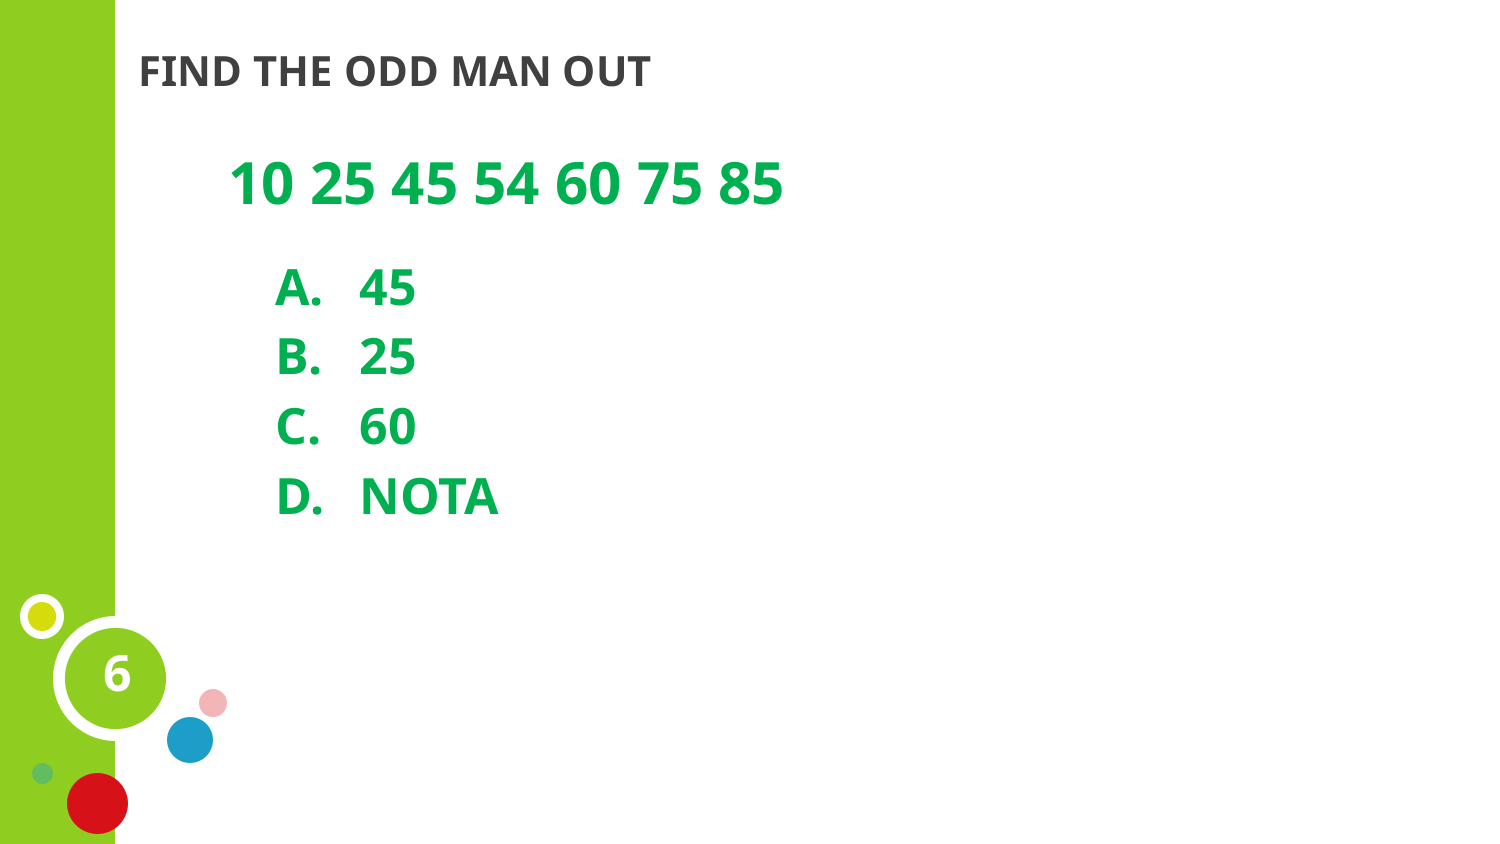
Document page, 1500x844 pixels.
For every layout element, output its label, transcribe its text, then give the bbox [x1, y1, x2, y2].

picture [0, 0, 1500, 844]
list FIND THE ODD MAN OUT [123, 32, 1258, 108]
list 10 25 45 54 60 75 85 45 25 60 NOTA [88, 138, 1223, 630]
text_box 6 [88, 634, 183, 710]
